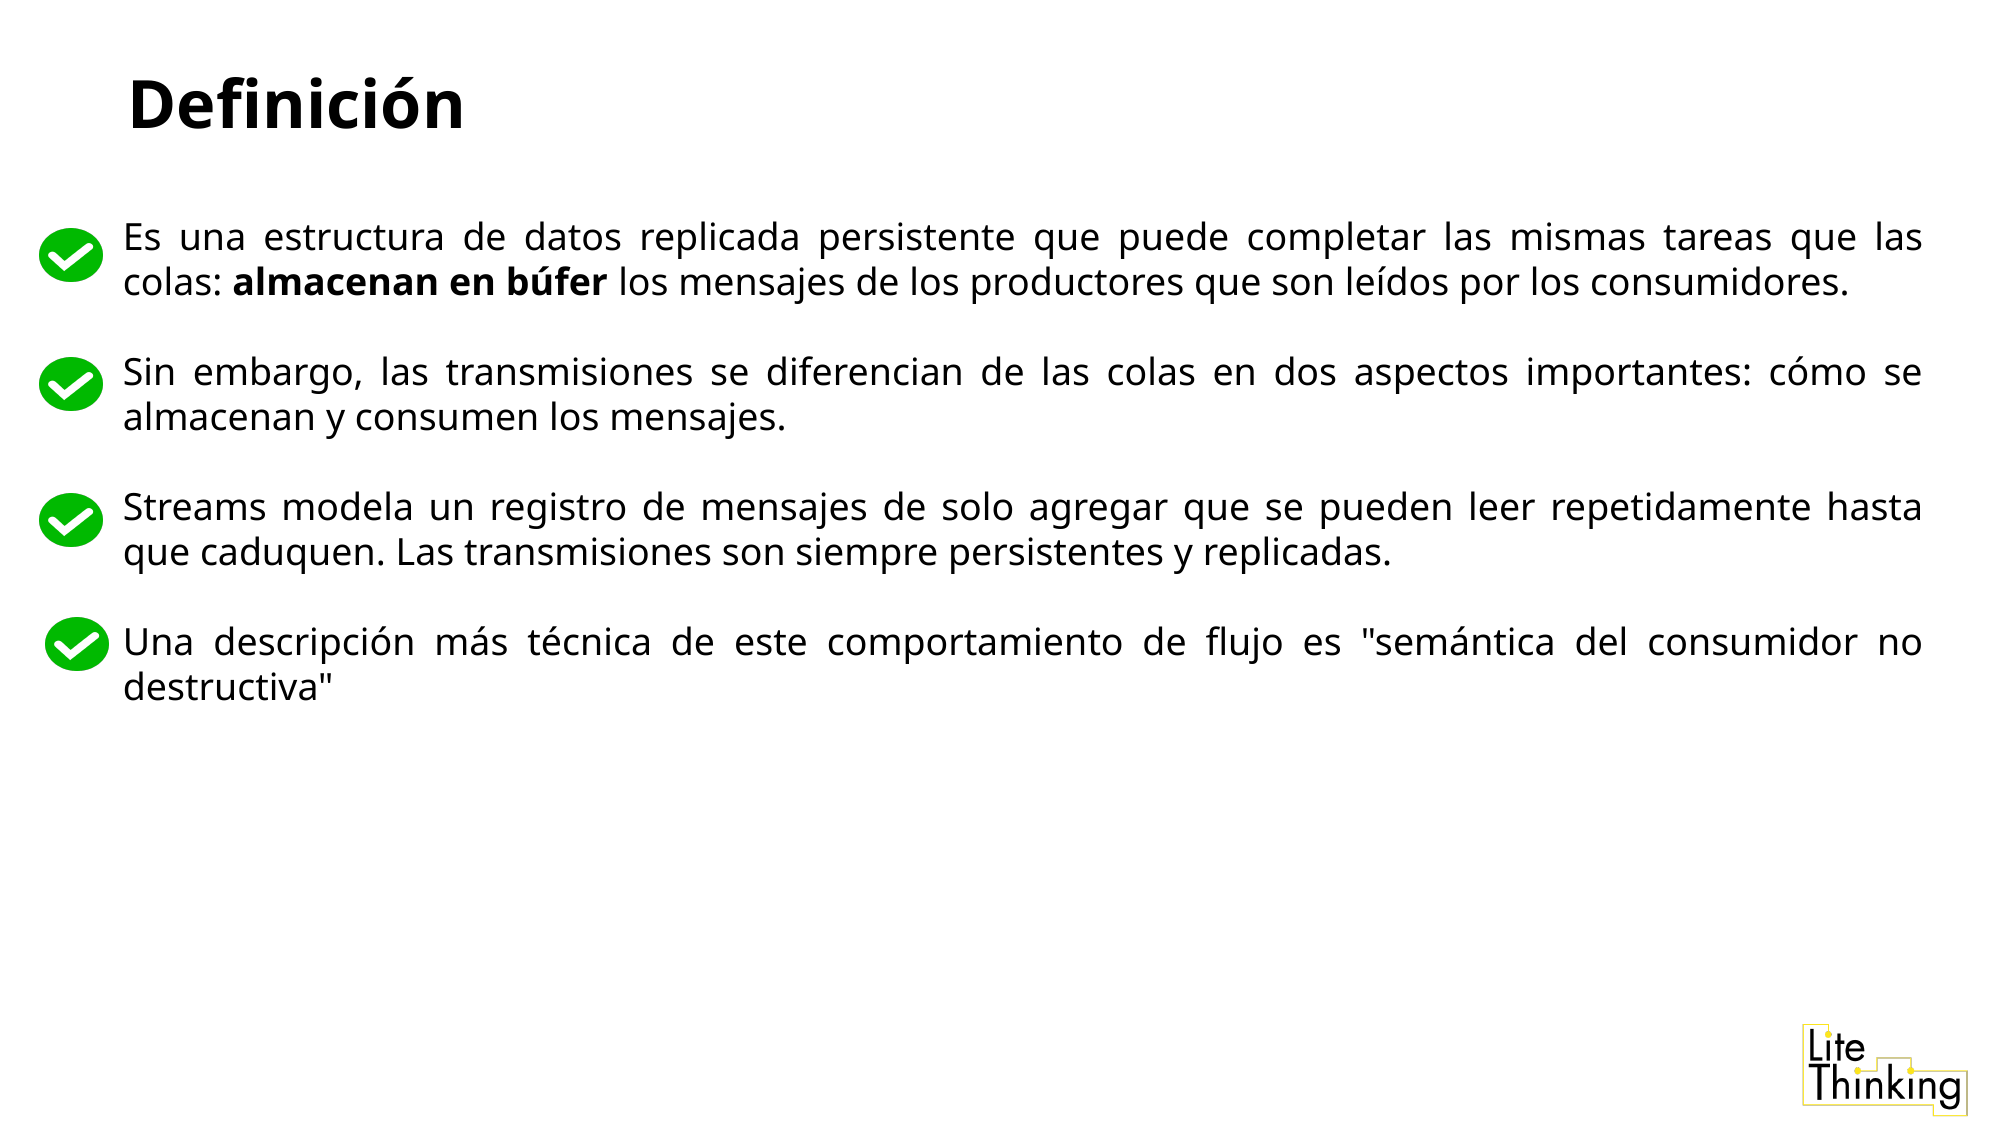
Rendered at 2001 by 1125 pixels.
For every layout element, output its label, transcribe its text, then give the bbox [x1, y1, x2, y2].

picture [38, 357, 103, 412]
picture [45, 616, 110, 671]
picture [38, 493, 103, 548]
text_box Definición [112, 54, 499, 150]
text_box Es una estructura de datos replicada persistente que puede completar las mismas tareas que las colas: almacenan en búfer los mensajes de los productores que son leídos por los consumidores. Sin embargo, las transmisiones se diferencian de las colas en dos aspectos importantes: cómo se almacenan y consumen los mensajes. Streams modela un registro de mensajes de solo agregar que se pueden leer repetidamente hasta que caduquen. Las transmisiones son siempre persistentes y replicadas. Una descripción más técnica de este comportamiento de flujo es "semántica del consumidor no destructiva" [107, 160, 1940, 761]
picture [38, 227, 103, 282]
picture [1778, 1013, 1982, 1125]
